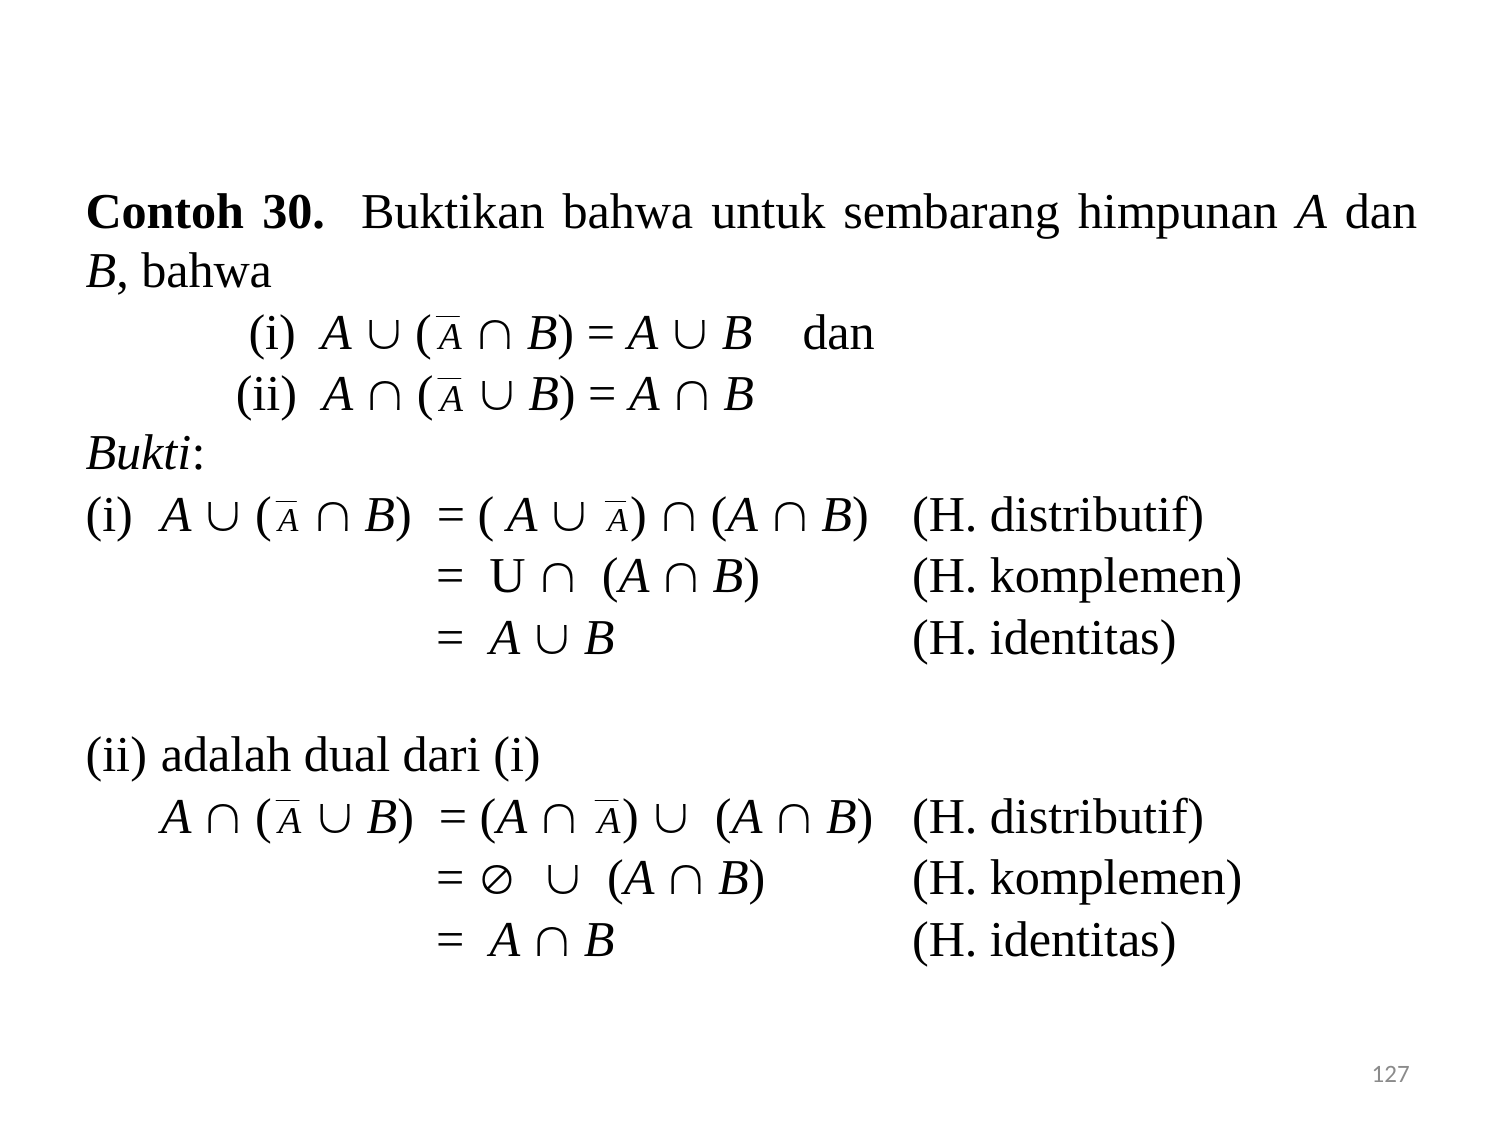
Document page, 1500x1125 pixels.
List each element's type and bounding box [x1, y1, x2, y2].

text_box [85, 180, 1422, 1125]
